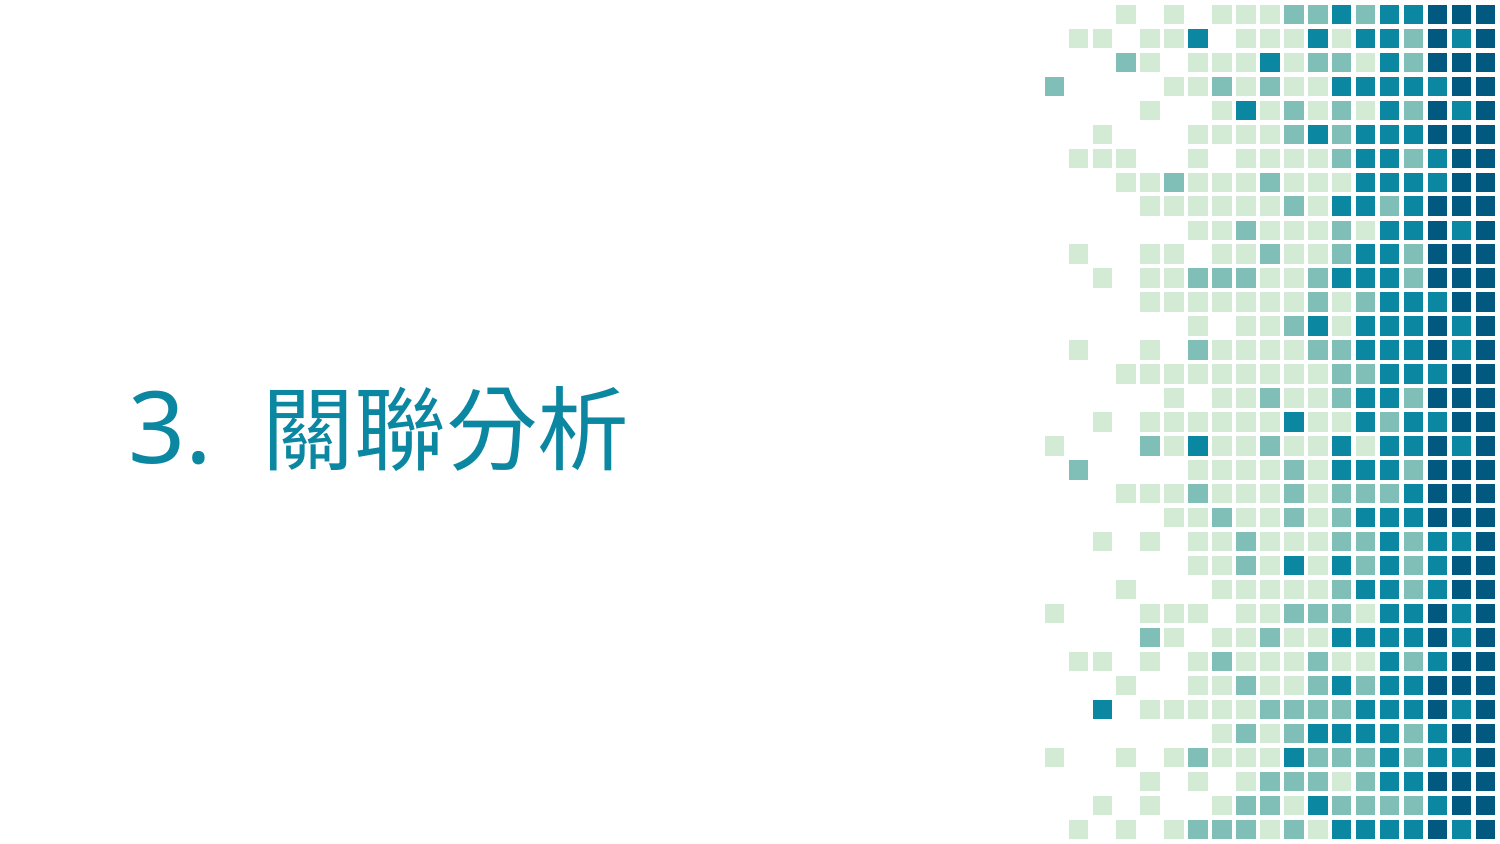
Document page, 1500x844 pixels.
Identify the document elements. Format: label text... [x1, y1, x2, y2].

title 3. 關聯分析 [113, 345, 1134, 499]
